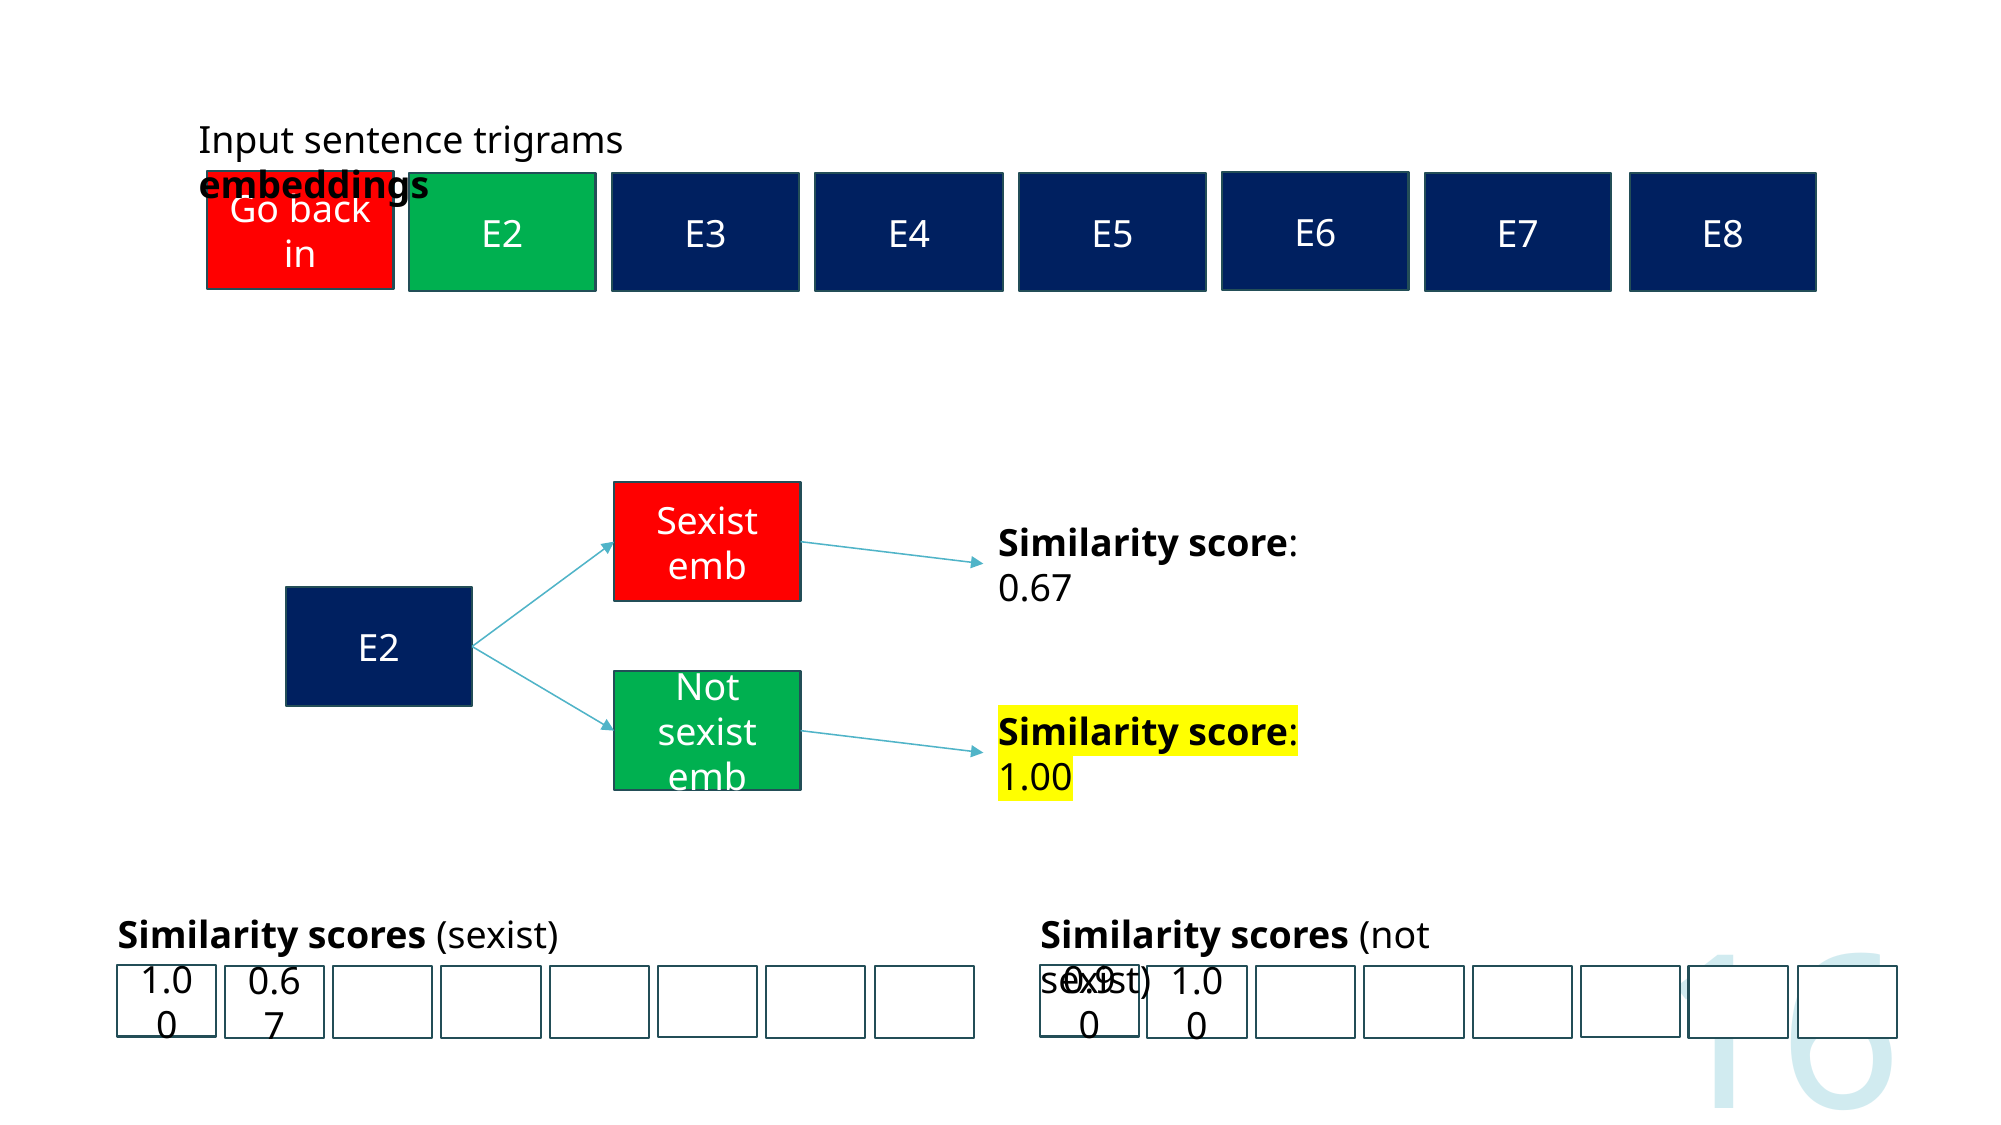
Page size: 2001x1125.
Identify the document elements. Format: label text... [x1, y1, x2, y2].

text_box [471, 541, 615, 646]
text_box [1025, 903, 1898, 1038]
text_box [102, 903, 975, 1038]
text_box Not sexist emb [613, 670, 802, 791]
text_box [183, 108, 1817, 292]
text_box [471, 646, 615, 731]
text_box E2 [285, 586, 471, 707]
text_box Similarity score: 0.67 [983, 511, 1357, 617]
text_box Similarity score: 1.00 [983, 700, 1357, 806]
text_box Sexist emb [613, 481, 802, 602]
slide_number 16 [1437, 963, 1918, 1125]
